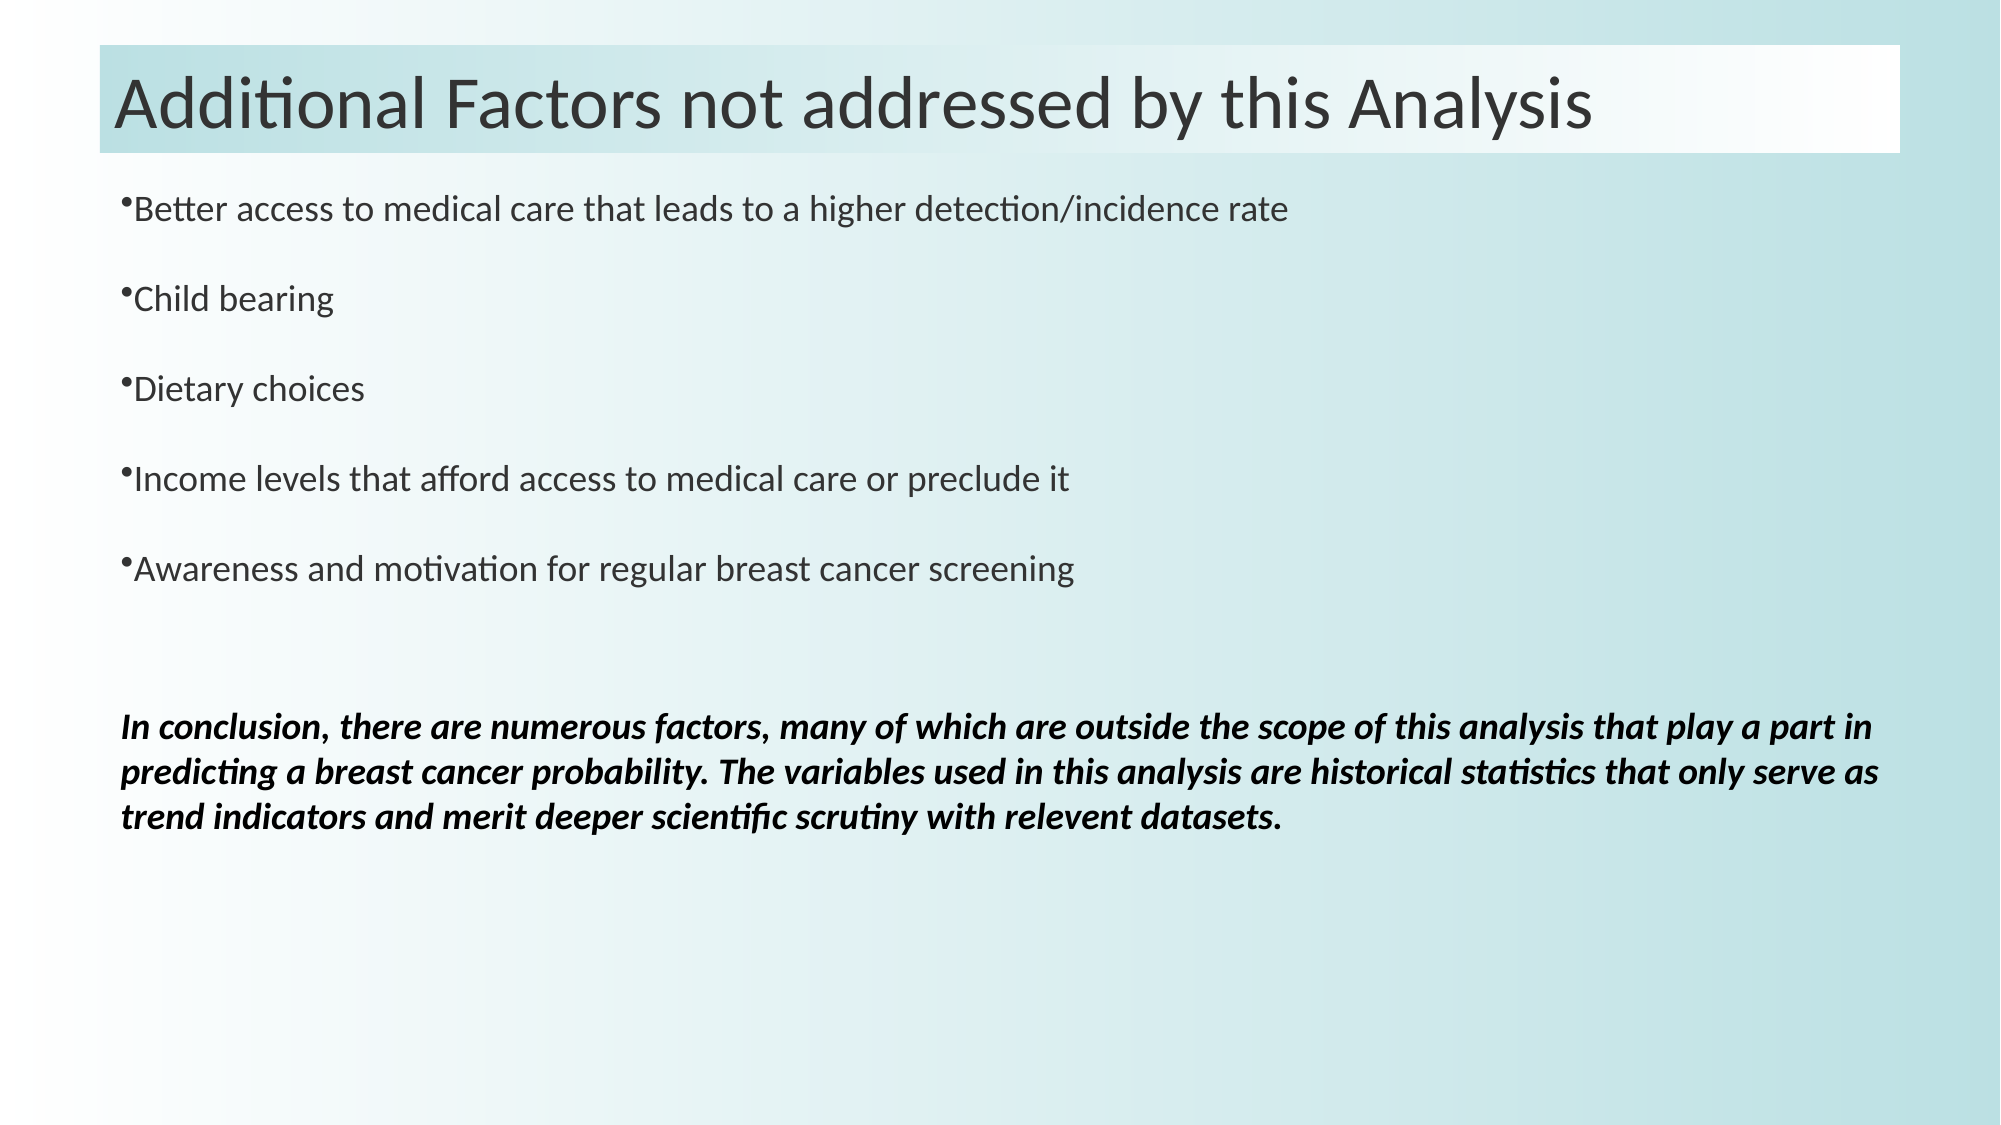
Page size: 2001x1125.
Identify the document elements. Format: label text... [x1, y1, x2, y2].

text_box Better access to medical care that leads to a higher detection/incidence rate Child bearing Dietary choices Income levels that afford access to medical care or preclude it Awareness and motivation for regular breast cancer screening [105, 176, 1966, 597]
title Additional Factors not addressed by this Analysis [99, 45, 1900, 153]
text_box In conclusion, there are numerous factors, many of which are outside the scope of this analysis that play a part in predicting a breast cancer probability. The variables used in this analysis are historical statistics that only serve as trend indicators and merit deeper scientific scrutiny with relevent datasets. [105, 694, 1966, 845]
